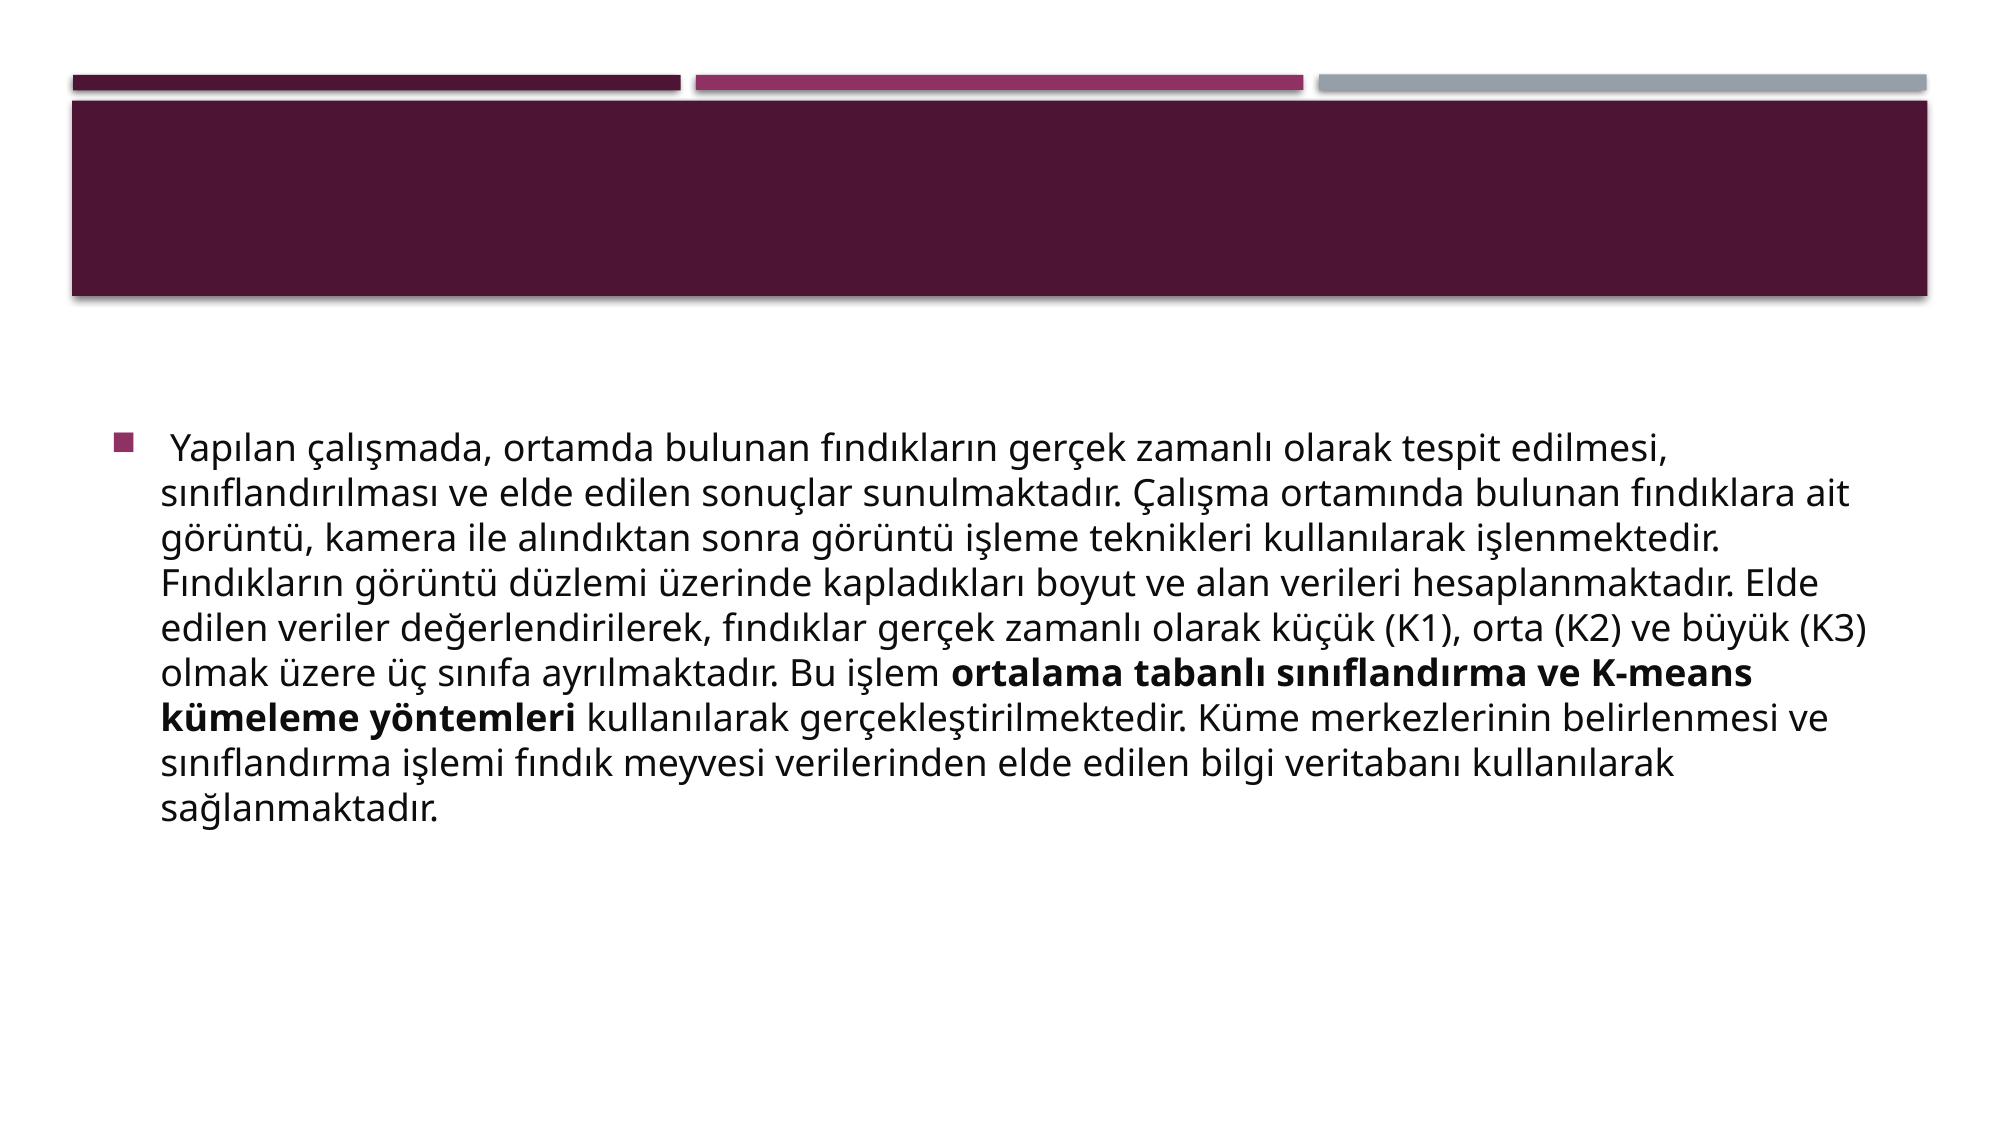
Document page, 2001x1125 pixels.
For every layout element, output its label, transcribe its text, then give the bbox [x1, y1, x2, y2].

list Yapılan çalışmada, ortamda bulunan fındıkların gerçek zamanlı olarak tespit edilmesi, sınıflandırılması ve elde edilen sonuçlar sunulmaktadır. Çalışma ortamında bulunan fındıklara ait görüntü, kamera ile alındıktan sonra görüntü işleme teknikleri kullanılarak işlenmektedir. Fındıkların görüntü düzlemi üzerinde kapladıkları boyut ve alan verileri hesaplanmaktadır. Elde edilen veriler değerlendirilerek, fındıklar gerçek zamanlı olarak küçük (K1), orta (K2) ve büyük (K3) olmak üzere üç sınıfa ayrılmaktadır. Bu işlem ortalama tabanlı sınıflandırma ve K-means kümeleme yöntemleri kullanılarak gerçekleştirilmektedir. Küme merkezlerinin belirlenmesi ve sınıflandırma işlemi fındık meyvesi verilerinden elde edilen bilgi veritabanı kullanılarak sağlanmaktadır. [95, 357, 1905, 962]
